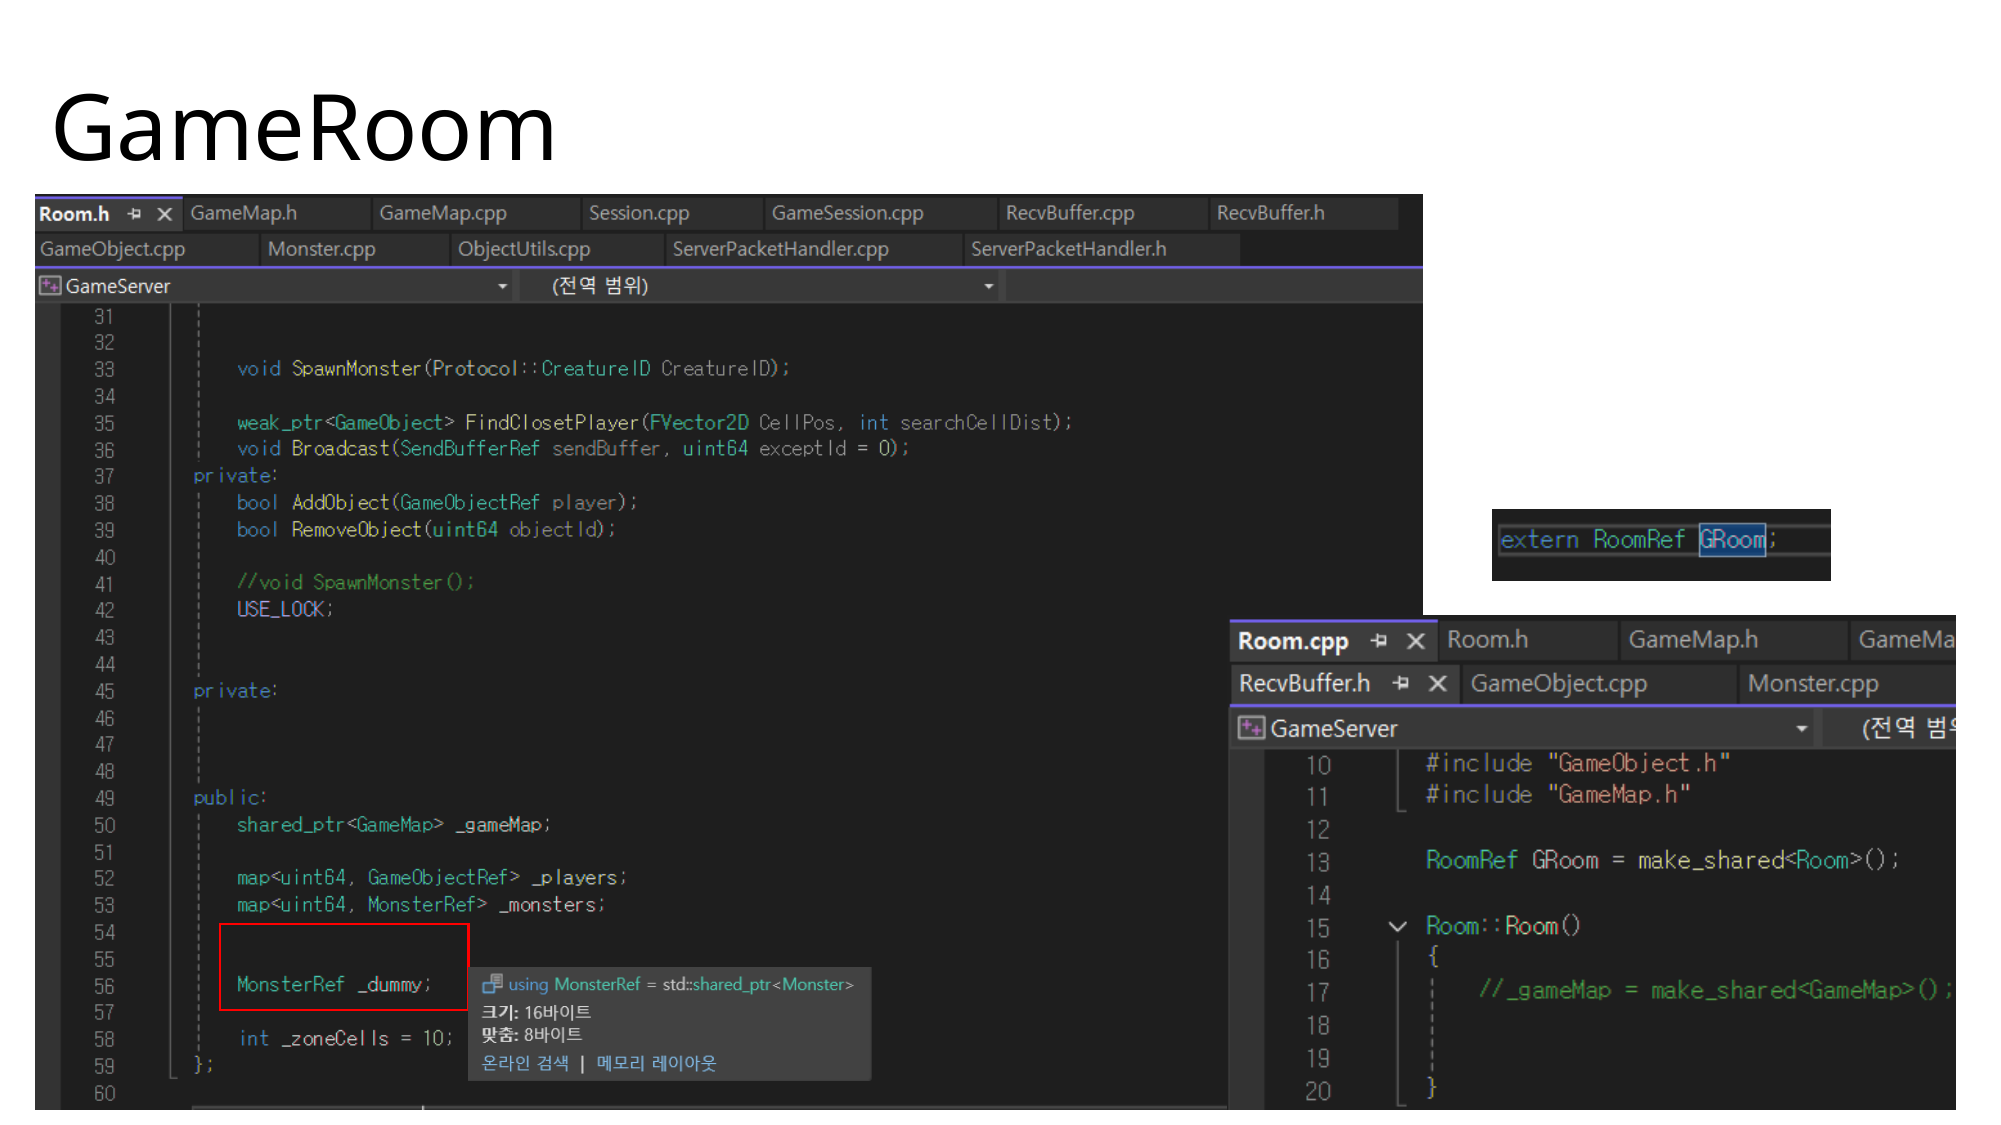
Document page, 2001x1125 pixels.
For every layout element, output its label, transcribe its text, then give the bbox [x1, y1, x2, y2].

picture [34, 194, 1956, 1110]
title GameRoom [35, 67, 1760, 195]
picture [1492, 509, 1831, 582]
